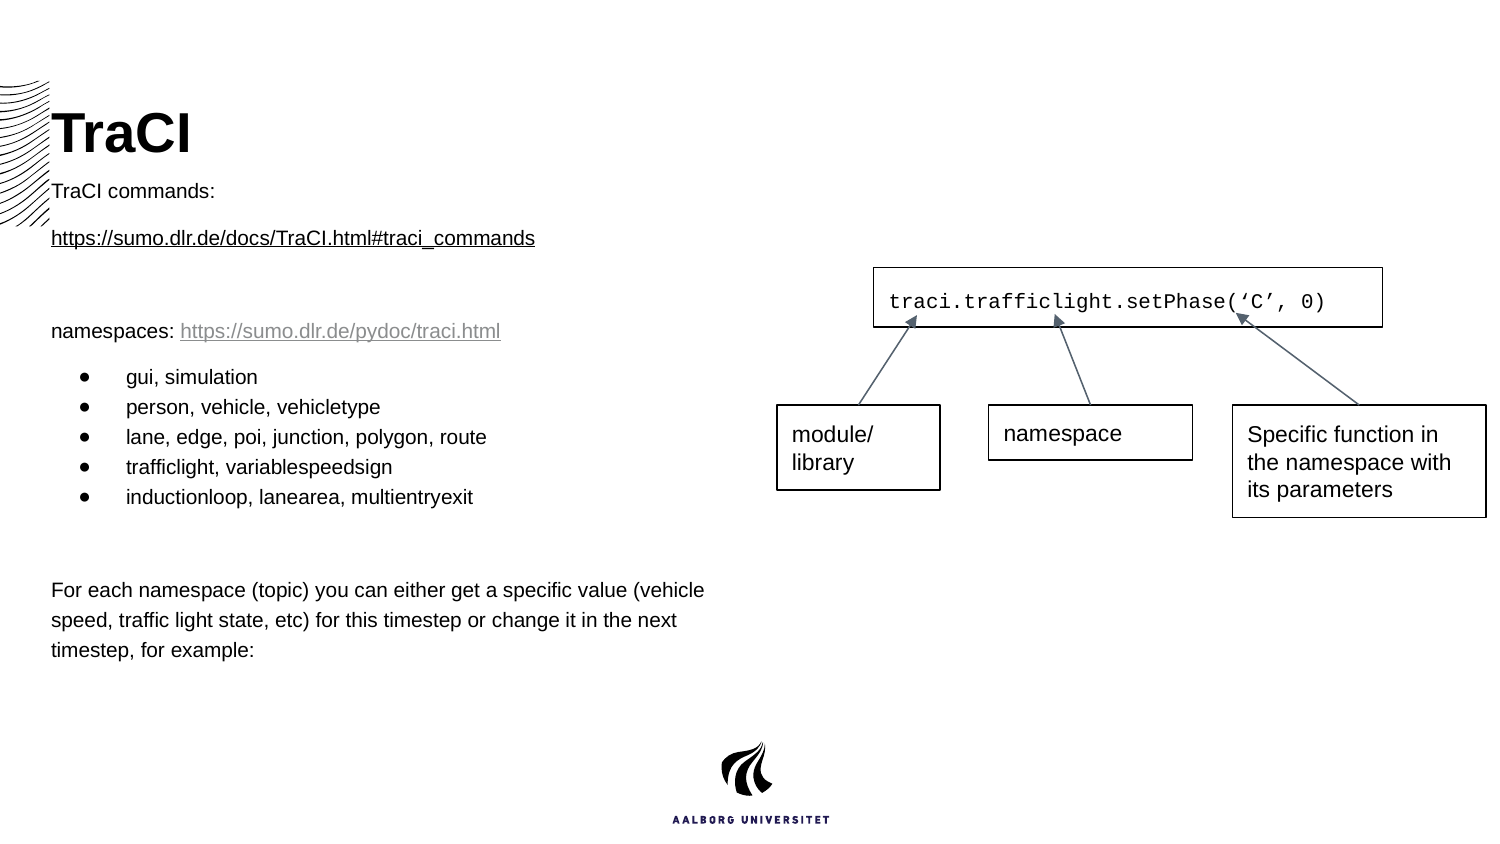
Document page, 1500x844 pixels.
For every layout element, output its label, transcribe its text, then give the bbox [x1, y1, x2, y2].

text_box Specific function in the namespace with its parameters [1232, 405, 1487, 518]
text_box traci.trafficlight.setPhase(‘C’, 0) [873, 267, 1383, 328]
list TraCI commands: https://sumo.dlr.de/docs/TraCI.html#traci_commands namespaces: https://sumo.dlr.de/pydoc/traci.html gui, simulation person, vehicle, vehicletype lane, edge, poi, junction, polygon, route trafficlight, variablespeedsign inductionloop, lanearea, multientryexit For each namespace (topic) you can either get a specific value (vehicle speed, traffic light state, etc) for this timestep or change it in the next timestep, for example: [51, 166, 742, 808]
text_box namespace [988, 405, 1193, 461]
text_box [1054, 313, 1091, 406]
text_box module/ library [776, 405, 940, 490]
title TraCI [51, 72, 1449, 167]
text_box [1235, 312, 1360, 406]
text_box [858, 314, 918, 406]
